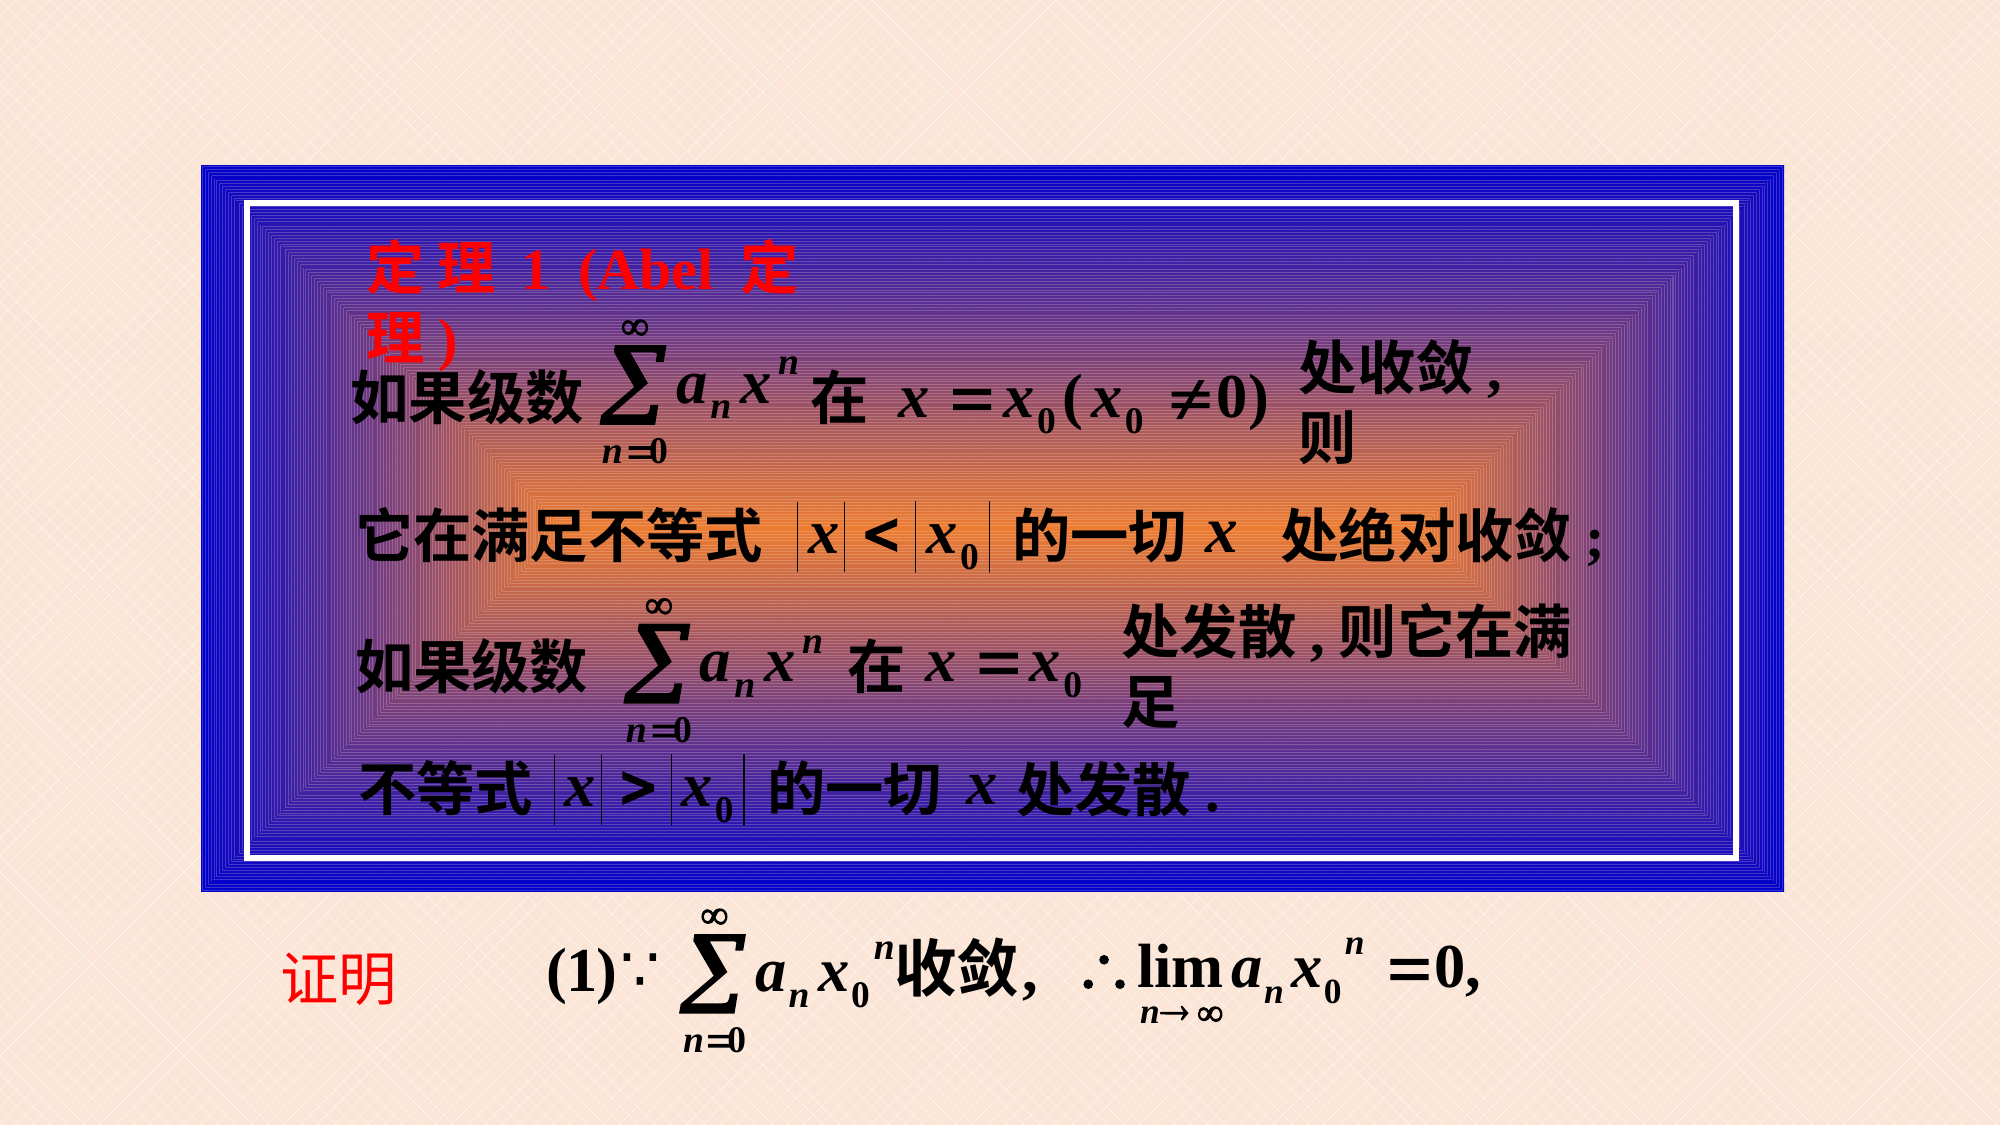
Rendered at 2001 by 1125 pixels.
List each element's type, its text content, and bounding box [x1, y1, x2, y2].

text_box 证明 [266, 934, 442, 1020]
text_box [340, 581, 1627, 749]
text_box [342, 743, 1244, 832]
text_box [545, 891, 1042, 1059]
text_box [340, 490, 1627, 578]
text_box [1083, 921, 1484, 1030]
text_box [335, 302, 1590, 470]
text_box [200, 165, 1785, 892]
